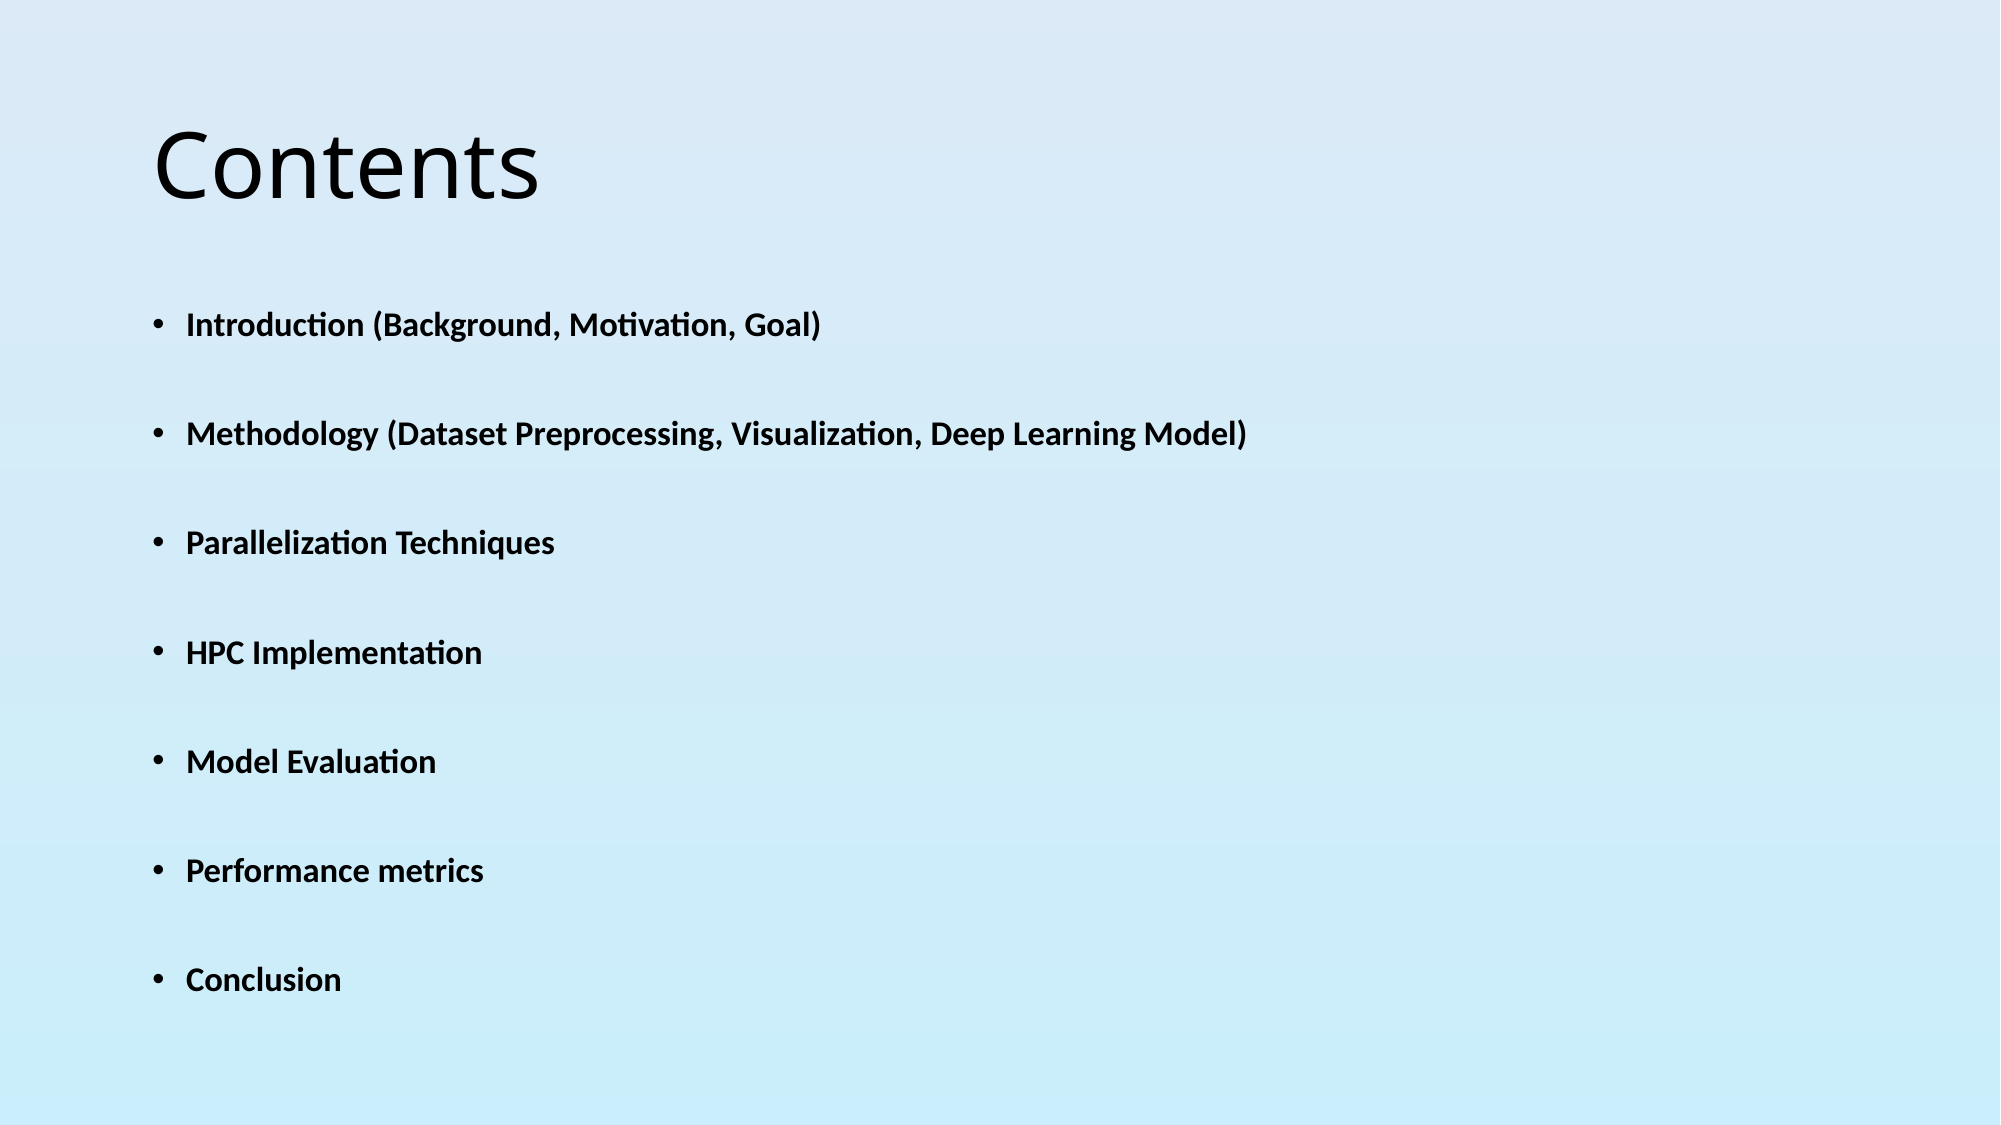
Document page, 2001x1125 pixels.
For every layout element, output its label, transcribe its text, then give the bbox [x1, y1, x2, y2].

list Introduction (Background, Motivation, Goal) Methodology (Dataset Preprocessing, Visualization, Deep Learning Model) Parallelization Techniques HPC Implementation Model Evaluation Performance metrics Conclusion [137, 299, 1863, 1014]
title Contents [137, 59, 1863, 278]
